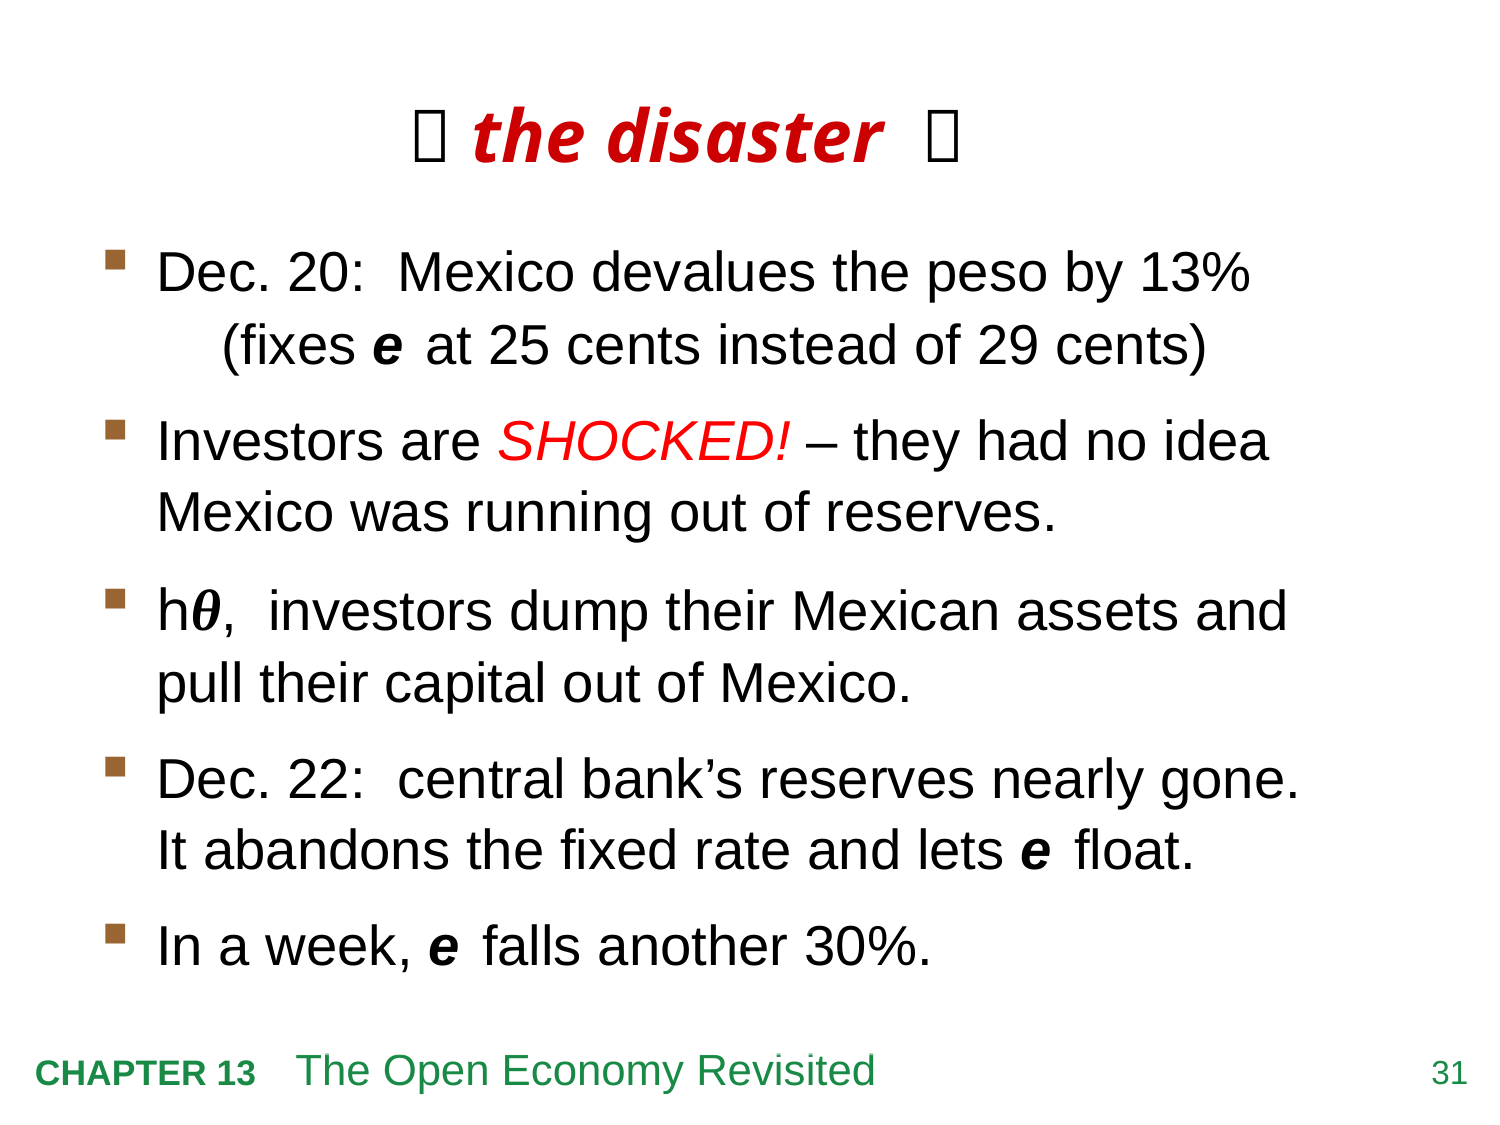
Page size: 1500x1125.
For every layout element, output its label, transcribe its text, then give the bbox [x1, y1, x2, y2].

title  the disaster  [389, 60, 1206, 203]
list Dec. 20: Mexico devalues the peso by 13% (fixes e at 25 cents instead of 29 cents) Investors are SHOCKED! – they had no idea Mexico was running out of reserves. hθ, investors dump their Mexican assets and pull their capital out of Mexico. Dec. 22: central bank’s reserves nearly gone. It abandons the fixed rate and lets e float. In a week, e falls another 30%. [84, 224, 1404, 1056]
